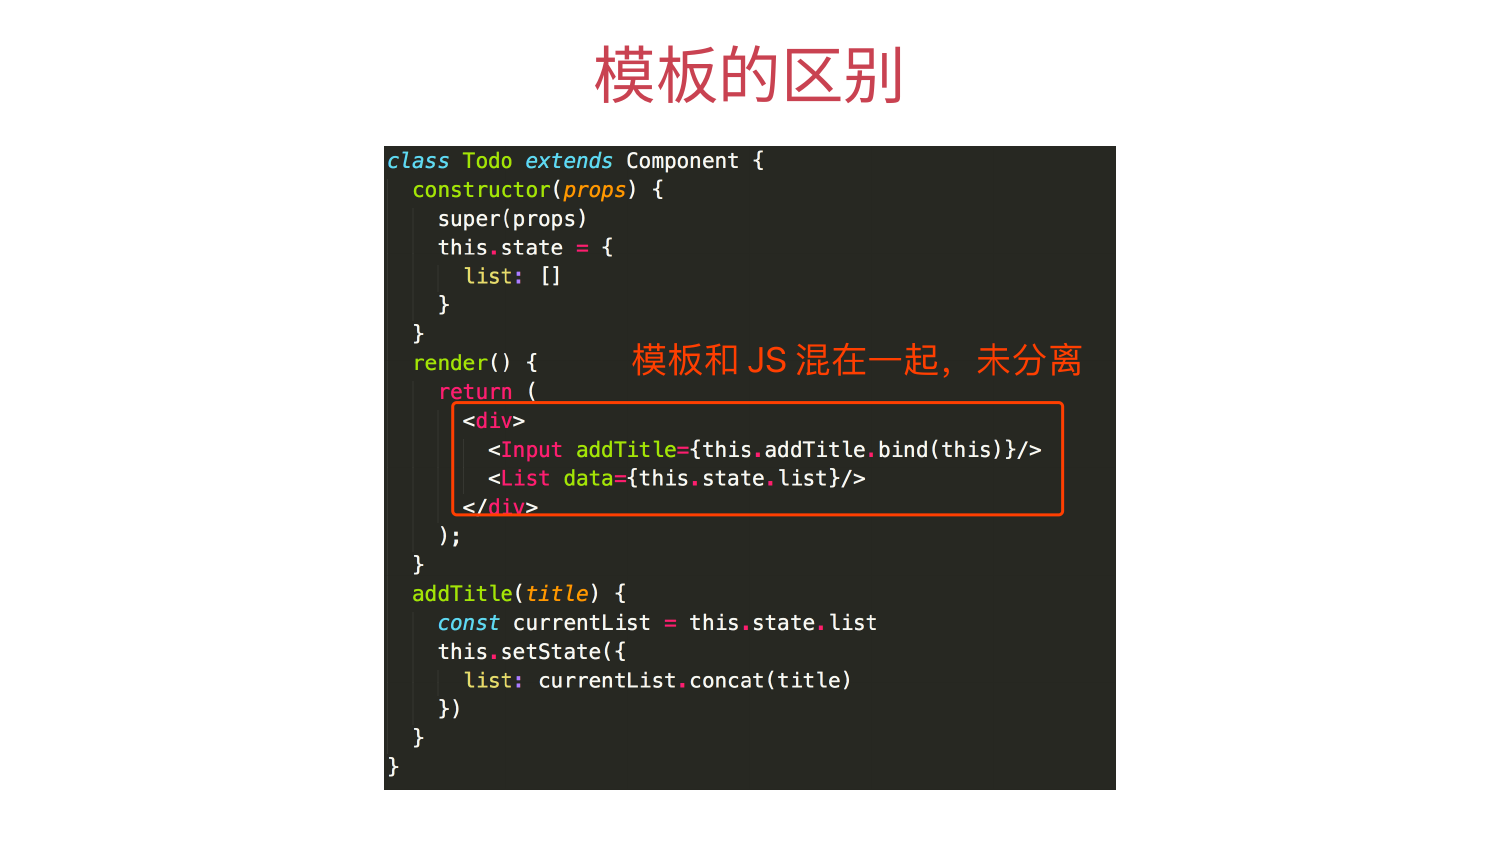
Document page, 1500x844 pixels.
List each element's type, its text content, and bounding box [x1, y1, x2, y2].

picture [384, 146, 1116, 790]
text_box 模板的区别 [593, 36, 907, 112]
